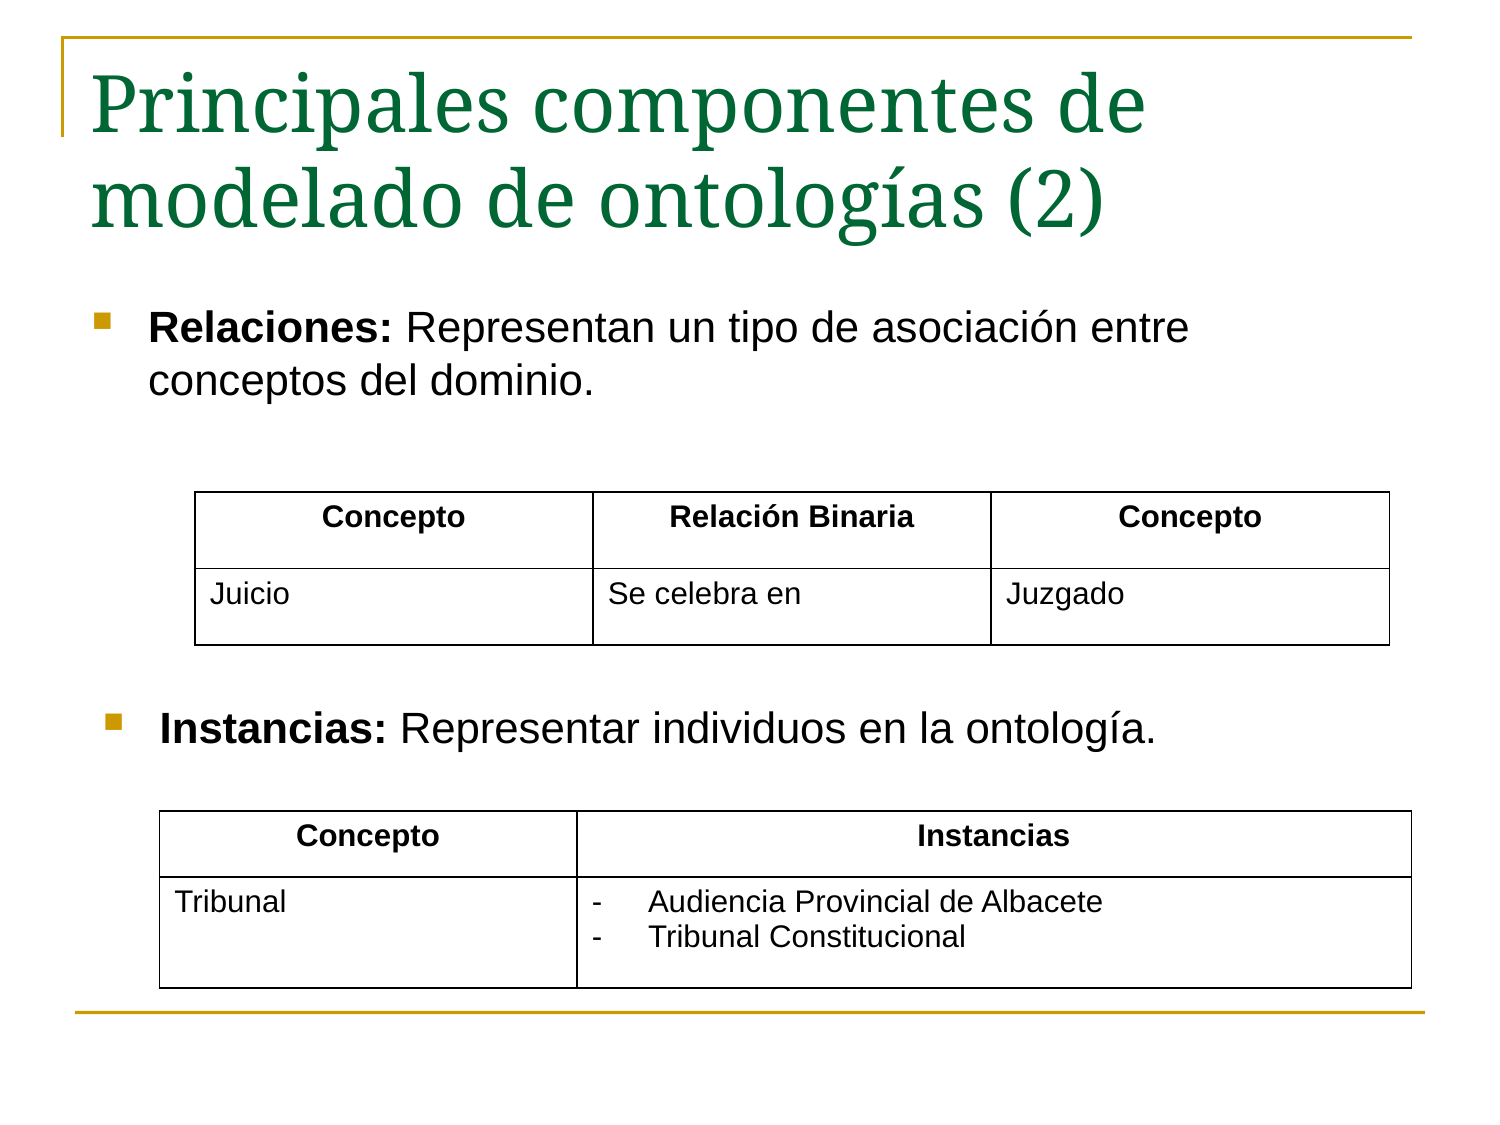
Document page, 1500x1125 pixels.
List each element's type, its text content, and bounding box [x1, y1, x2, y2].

table_cell Juicio [196, 569, 592, 644]
list Relaciones: Representan un tipo de asociación entre conceptos del dominio. [76, 290, 1402, 474]
table_cell Juzgado [992, 569, 1389, 644]
table_header Concepto [992, 493, 1389, 568]
text_box Instancias: Representar individuos en la ontología. [88, 692, 1414, 846]
table_header Concepto [196, 493, 592, 568]
table_cell Audiencia Provincial de Albacete Tribunal Constitucional [578, 878, 1411, 987]
table_cell Tribunal [160, 878, 576, 987]
table_header Instancias [578, 812, 1411, 876]
table_header Concepto [160, 812, 576, 876]
title Principales componentes de modelado de ontologías (2) [74, 45, 1426, 233]
table_header Relación Binaria [594, 493, 990, 568]
table_cell Se celebra en [594, 569, 990, 644]
